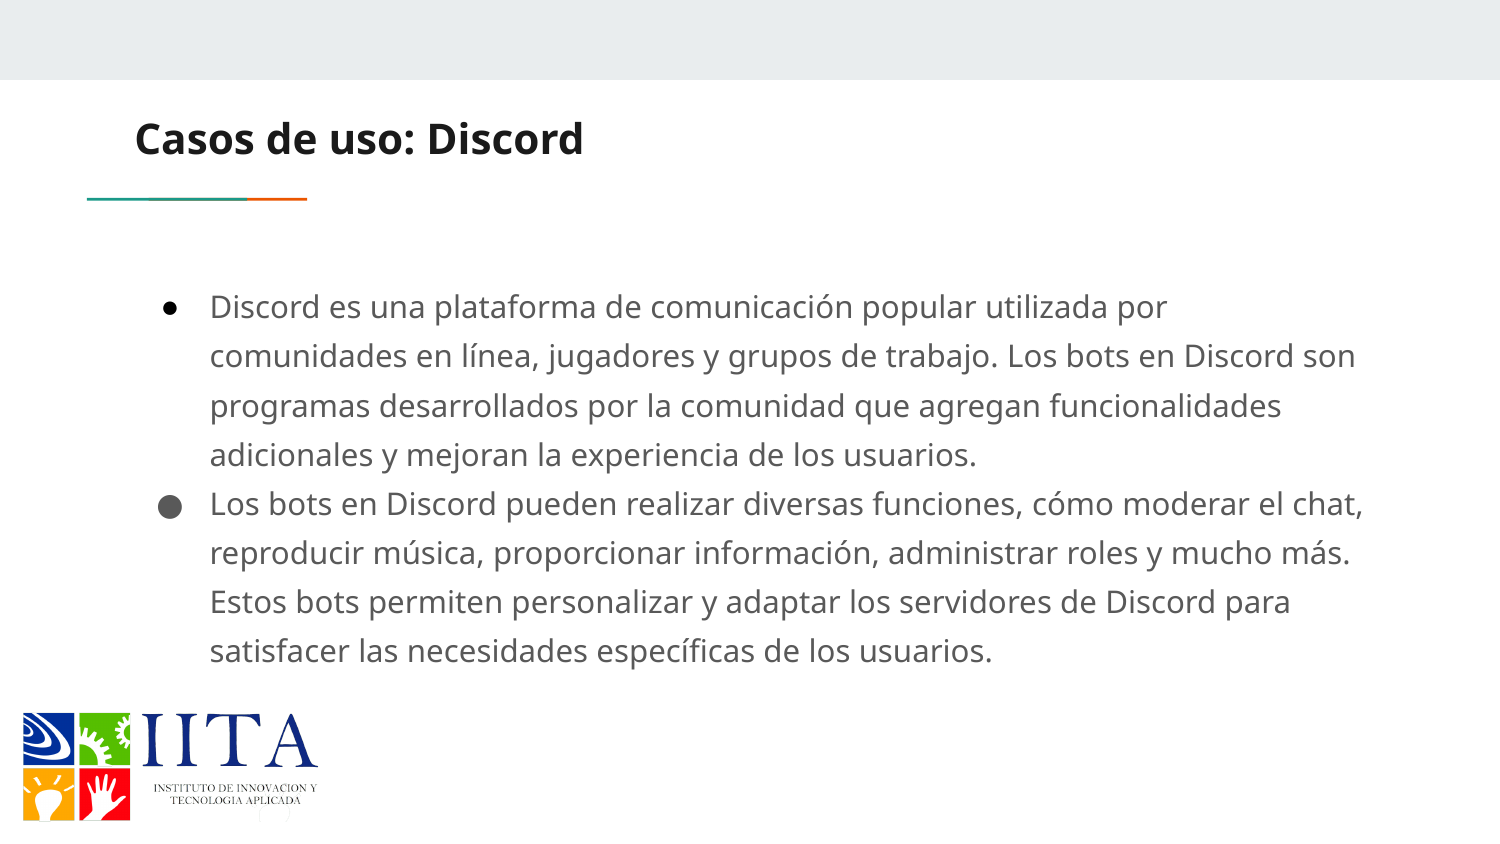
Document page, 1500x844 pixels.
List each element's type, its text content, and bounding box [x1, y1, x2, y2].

picture [22, 711, 337, 822]
list Discord es una plataforma de comunicación popular utilizada por comunidades en línea, jugadores y grupos de trabajo. Los bots en Discord son programas desarrollados por la comunidad que agregan funcionalidades adicionales y mejoran la experiencia de los usuarios. Los bots en Discord pueden realizar diversas funciones, cómo moderar el chat, reproducir música, proporcionar información, administrar roles y mucho más. Estos bots permiten personalizar y adaptar los servidores de Discord para satisfacer las necesidades específicas de los usuarios. [119, 263, 1381, 712]
title Casos de uso: Discord [119, 93, 1381, 182]
